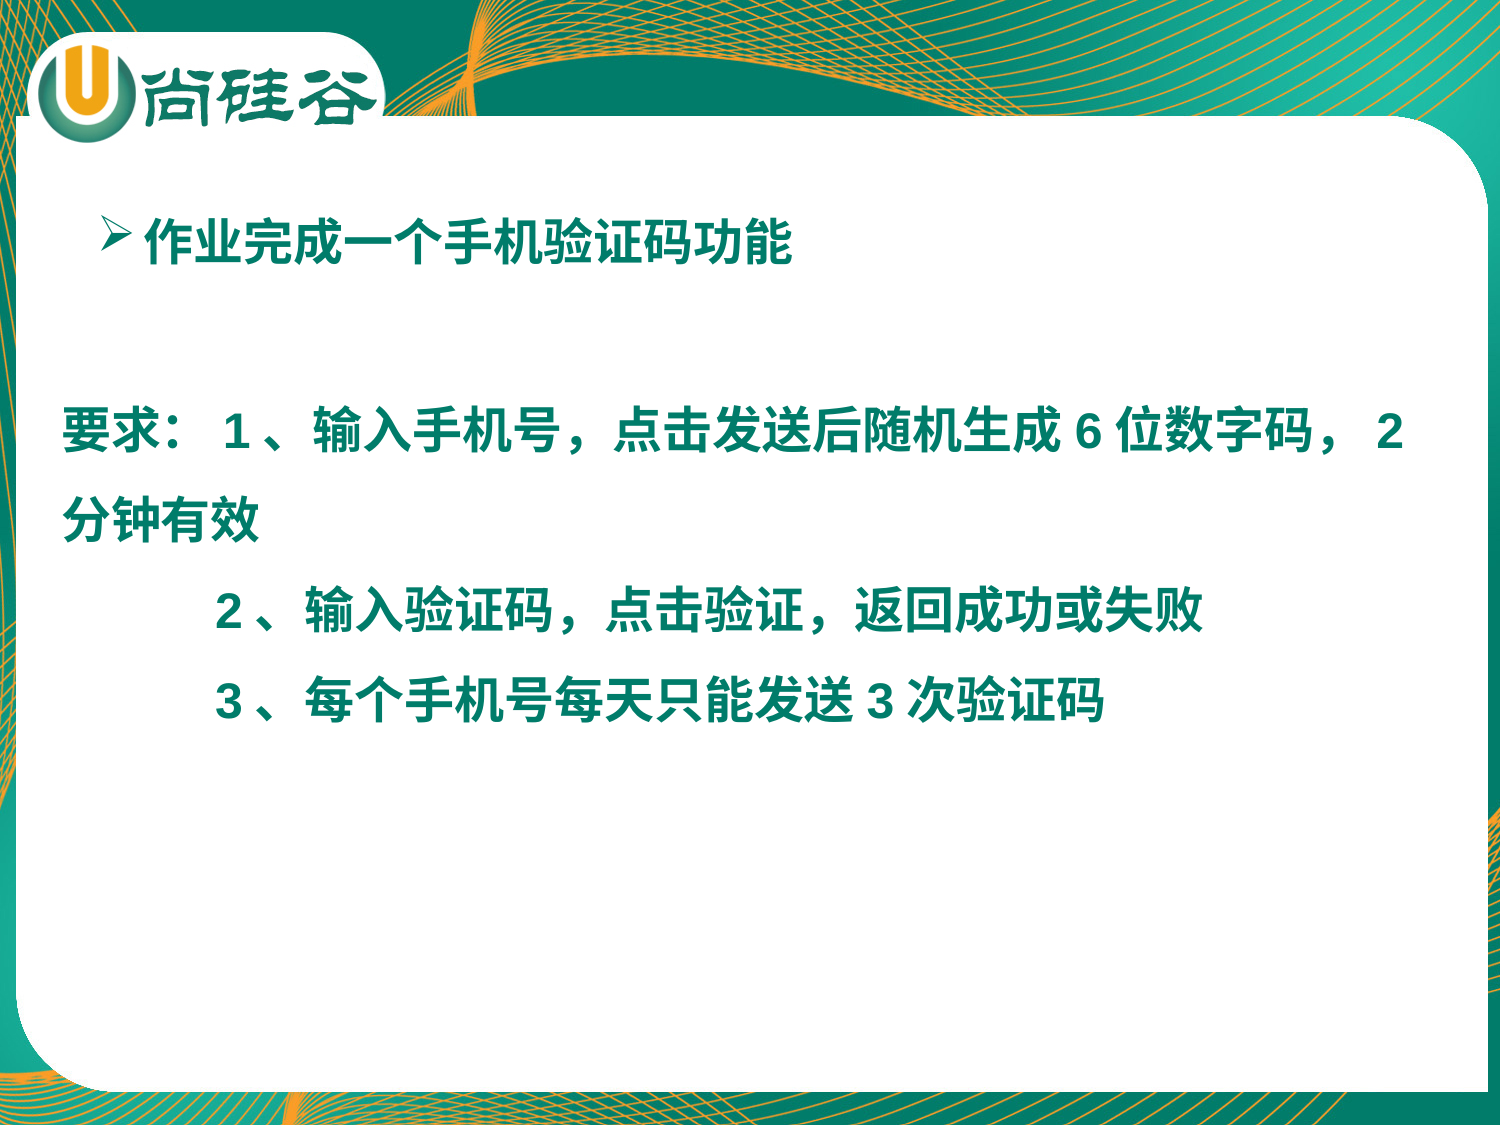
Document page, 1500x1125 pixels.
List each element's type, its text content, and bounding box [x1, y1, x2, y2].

text_box 要求：1、输入手机号，点击发送后随机生成6位数字码，2分钟有效 2、输入验证码，点击验证，返回成功或失败 3、每个手机号每天只能发送3次验证码 [46, 361, 1424, 737]
picture [0, 0, 1500, 1125]
text_box 作业完成一个手机验证码功能 [82, 172, 809, 278]
